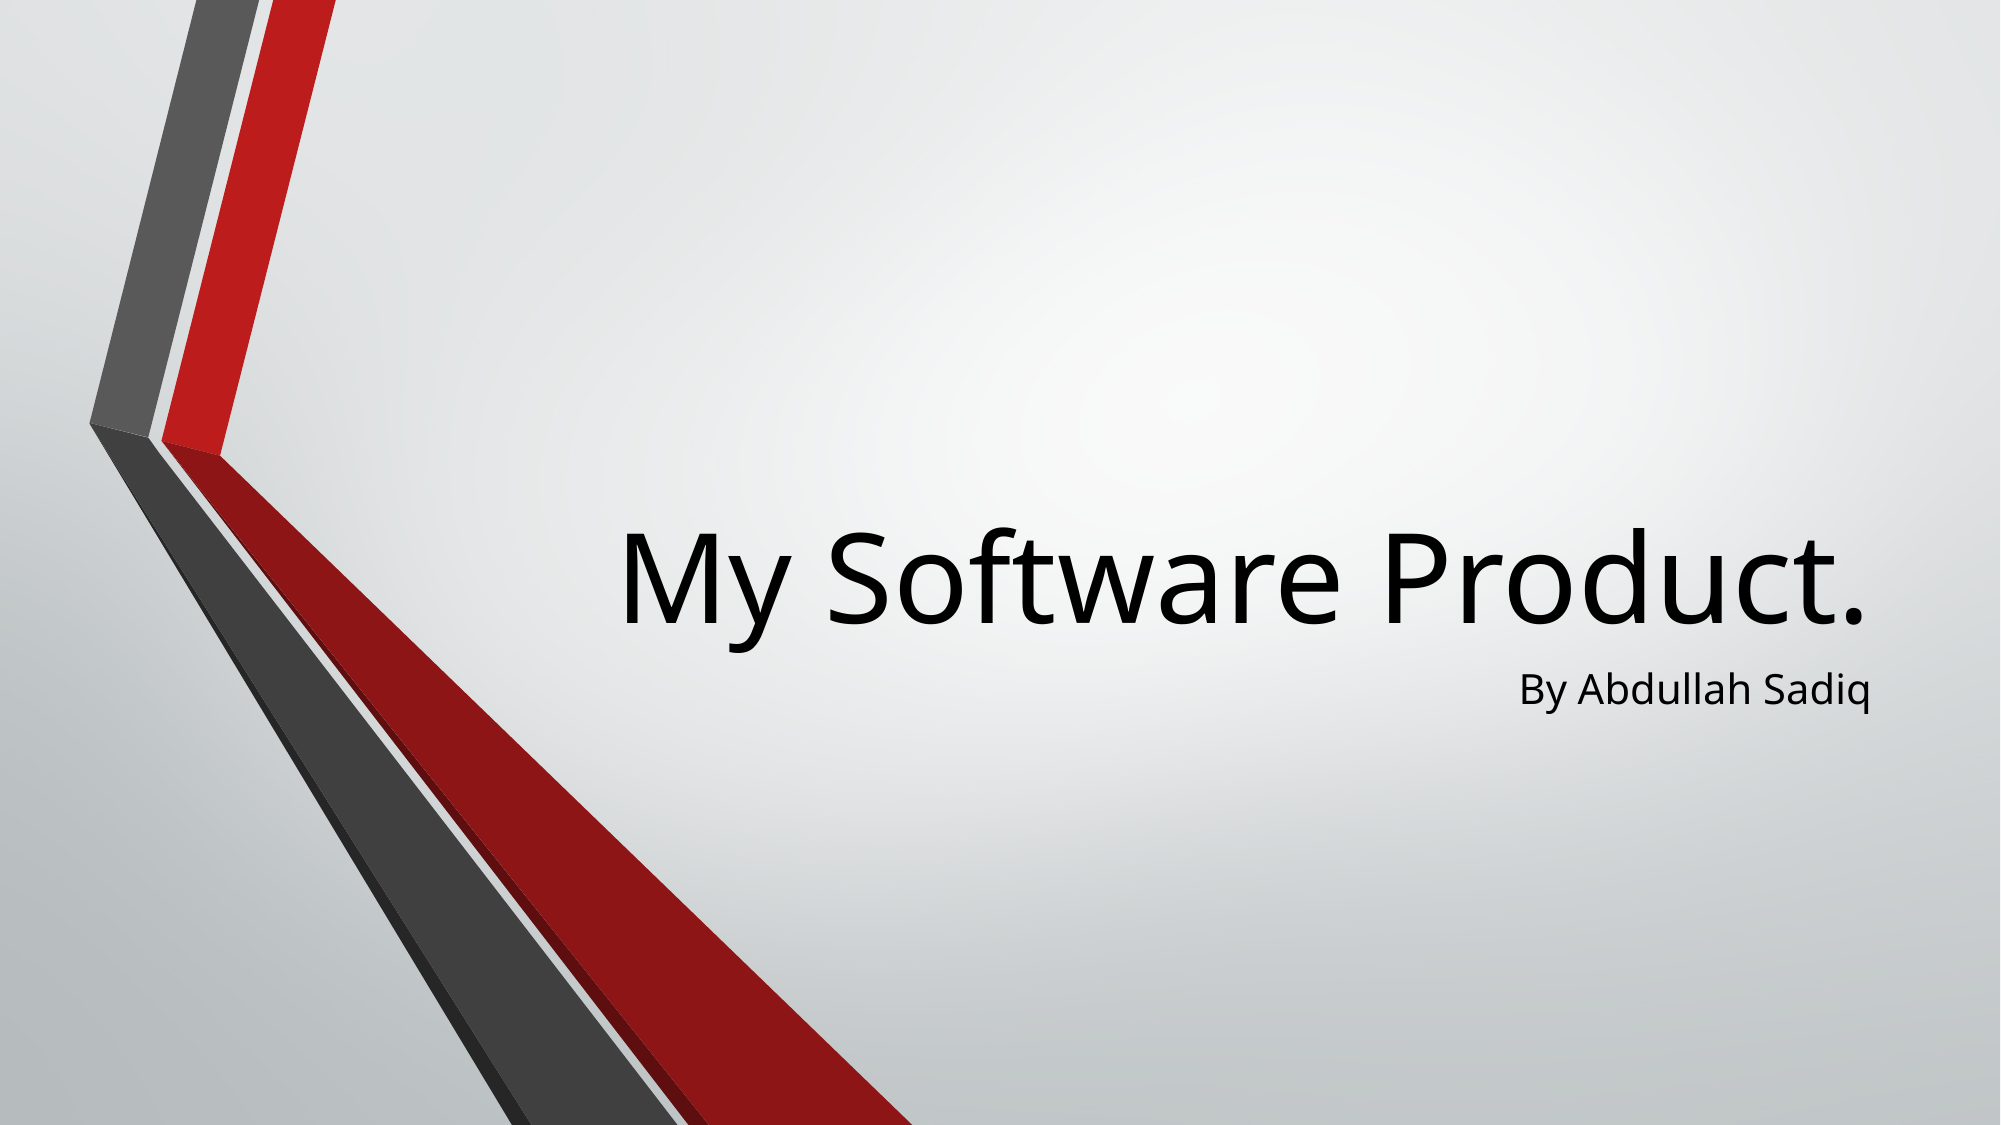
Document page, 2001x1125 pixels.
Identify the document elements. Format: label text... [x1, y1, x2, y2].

title My Software Product. [480, 226, 1887, 656]
subtitle By Abdullah Sadiq [740, 655, 1887, 884]
